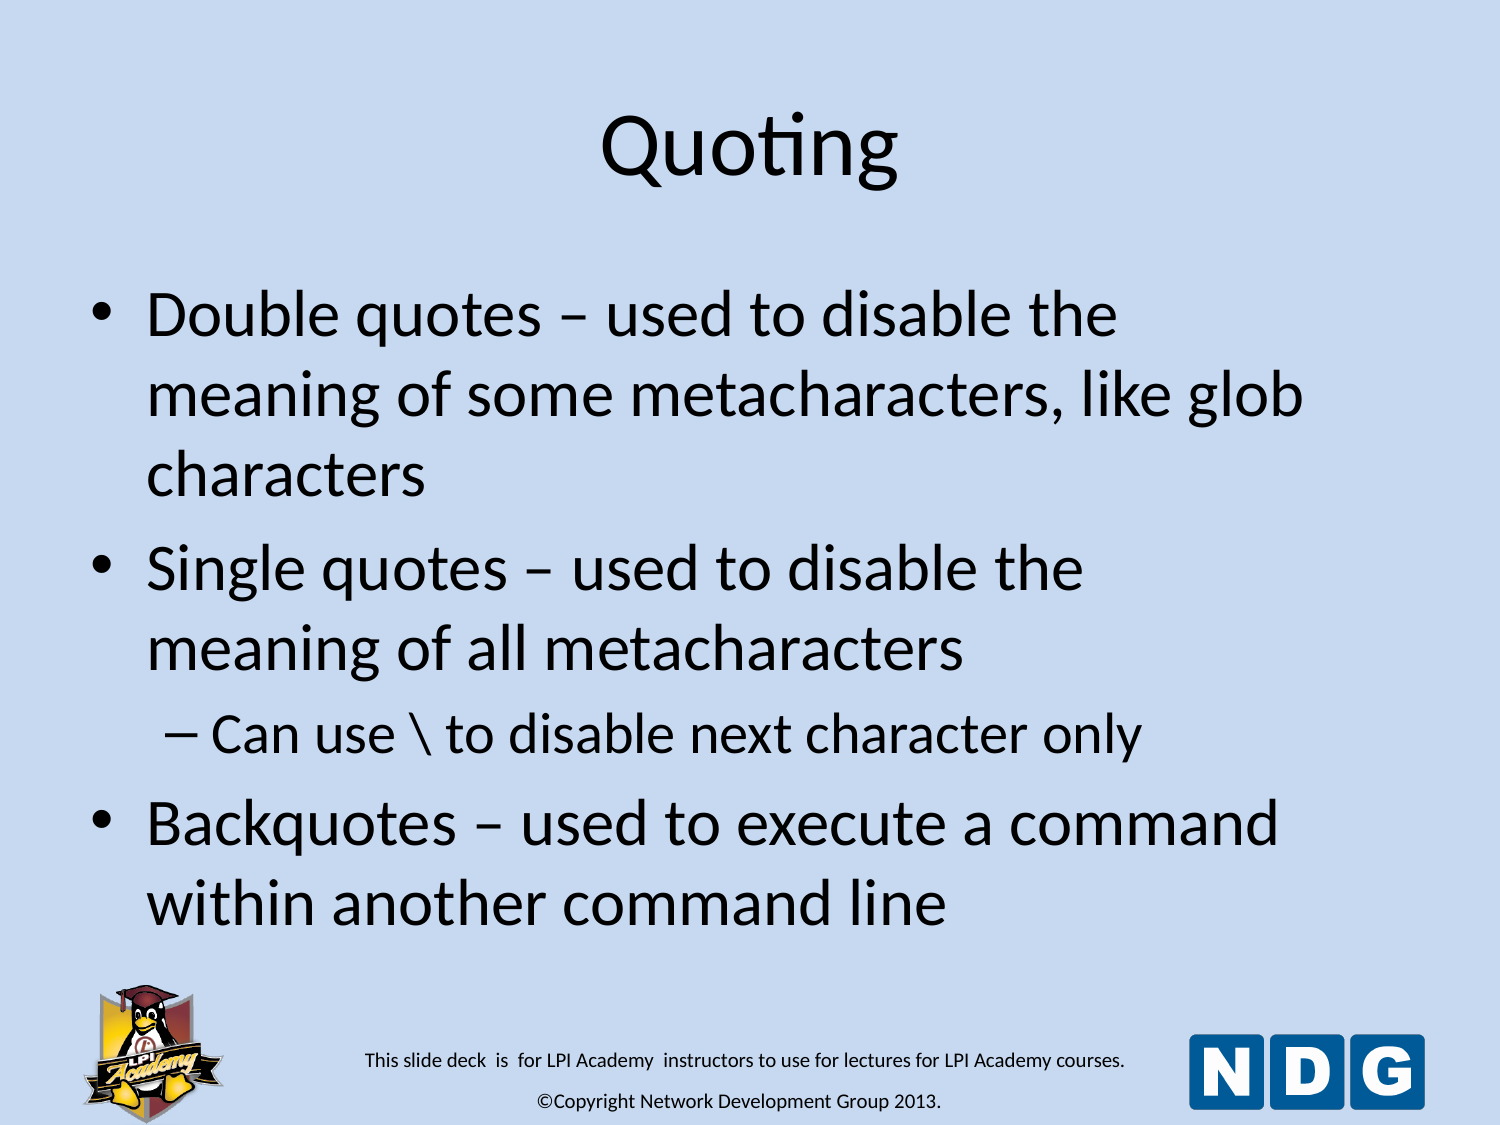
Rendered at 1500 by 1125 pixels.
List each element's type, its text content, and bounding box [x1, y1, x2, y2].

picture [75, 975, 229, 1125]
text_box Double quotes – used to disable the meaning of some metacharacters, like glob characters Single quotes – used to disable the meaning of all metacharacters Can use \ to disable next character only Backquotes – used to execute a command within another command line [74, 262, 1338, 975]
title Quoting [75, 45, 1425, 233]
picture [1189, 1034, 1425, 1110]
